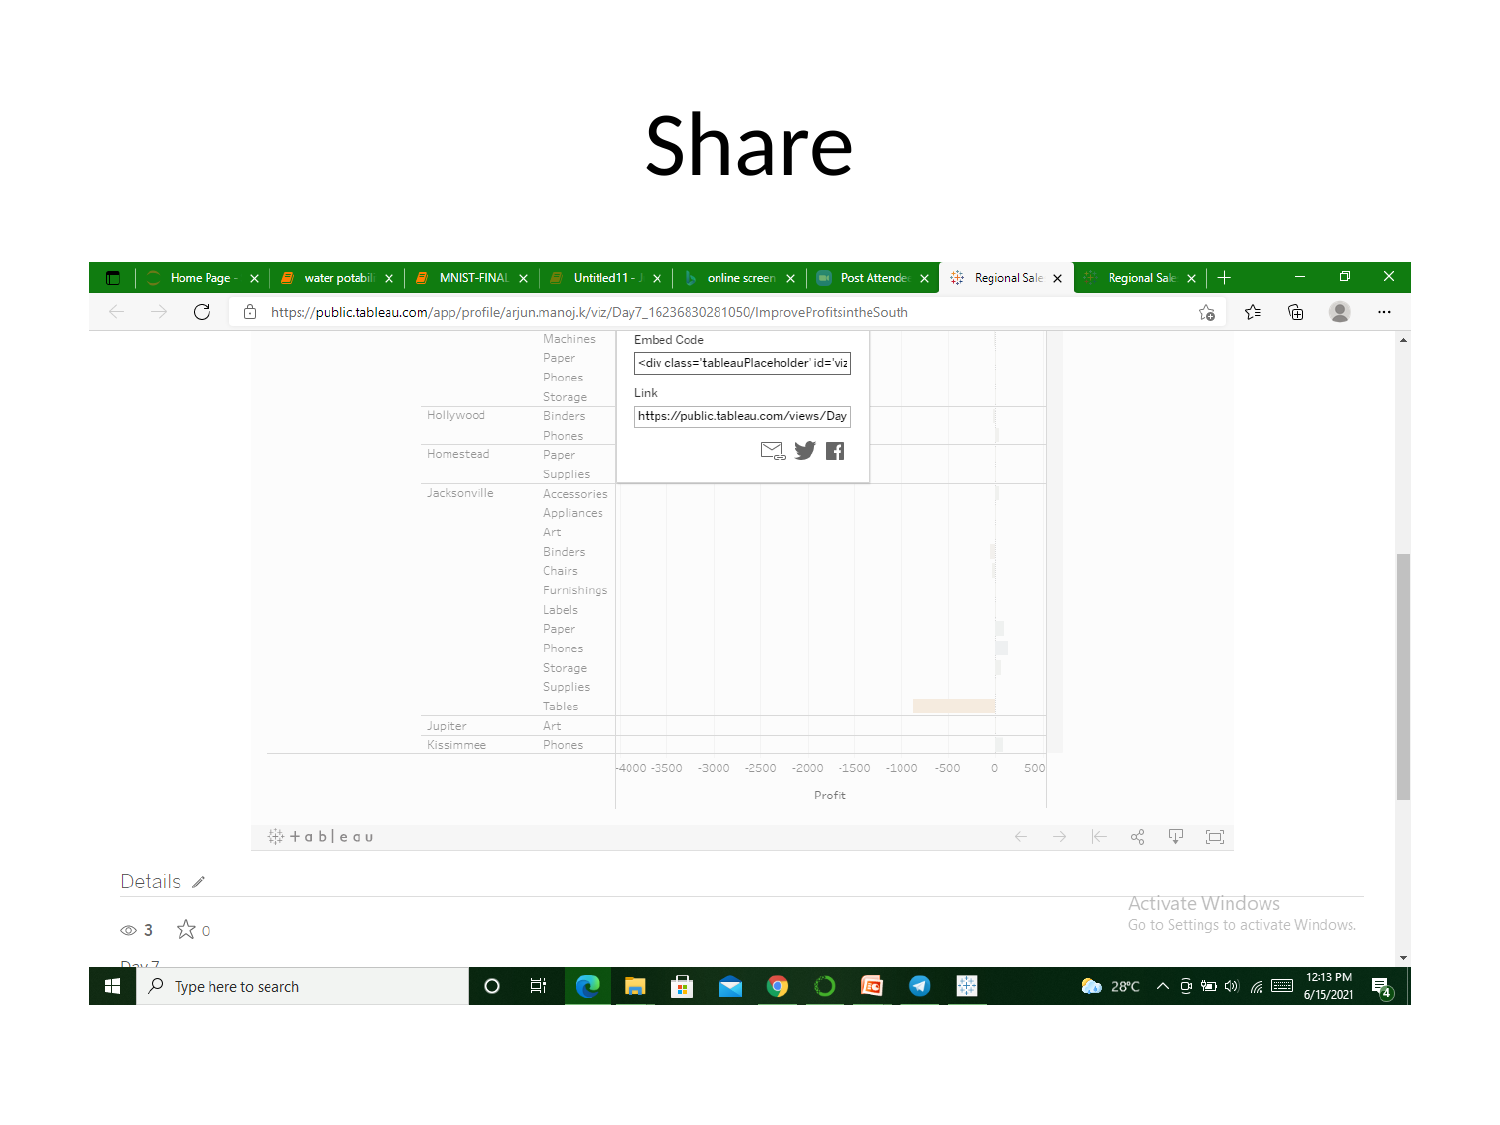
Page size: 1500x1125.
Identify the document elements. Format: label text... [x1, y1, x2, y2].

title Share [75, 45, 1425, 233]
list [89, 262, 1411, 1006]
